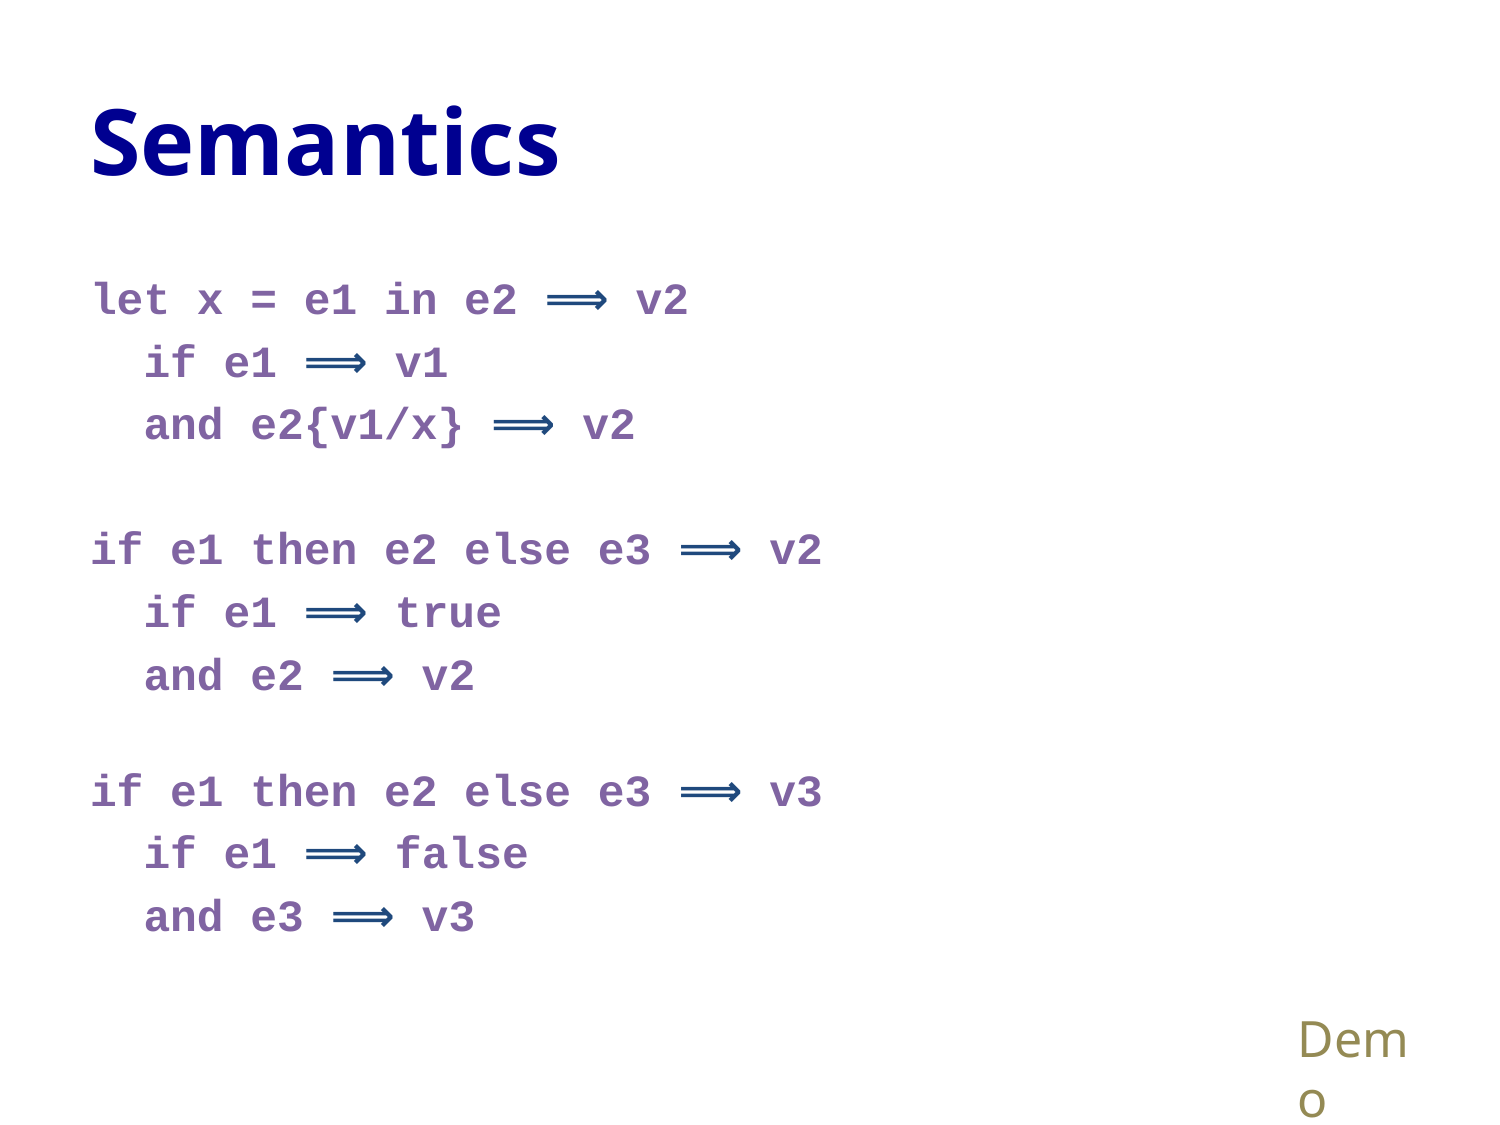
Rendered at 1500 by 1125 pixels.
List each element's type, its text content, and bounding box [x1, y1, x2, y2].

text_box Demo [1282, 999, 1433, 1125]
list let x = e1 in e2 ⟹ v2 if e1 ⟹ v1 and e2{v1/x} ⟹ v2 if e1 then e2 else e3 ⟹ v2 if e1 ⟹ true and e2 ⟹ v2 if e1 then e2 else e3 ⟹ v3 if e1 ⟹ false and e3 ⟹ v3 [75, 262, 1425, 1005]
title Semantics [75, 45, 1425, 233]
